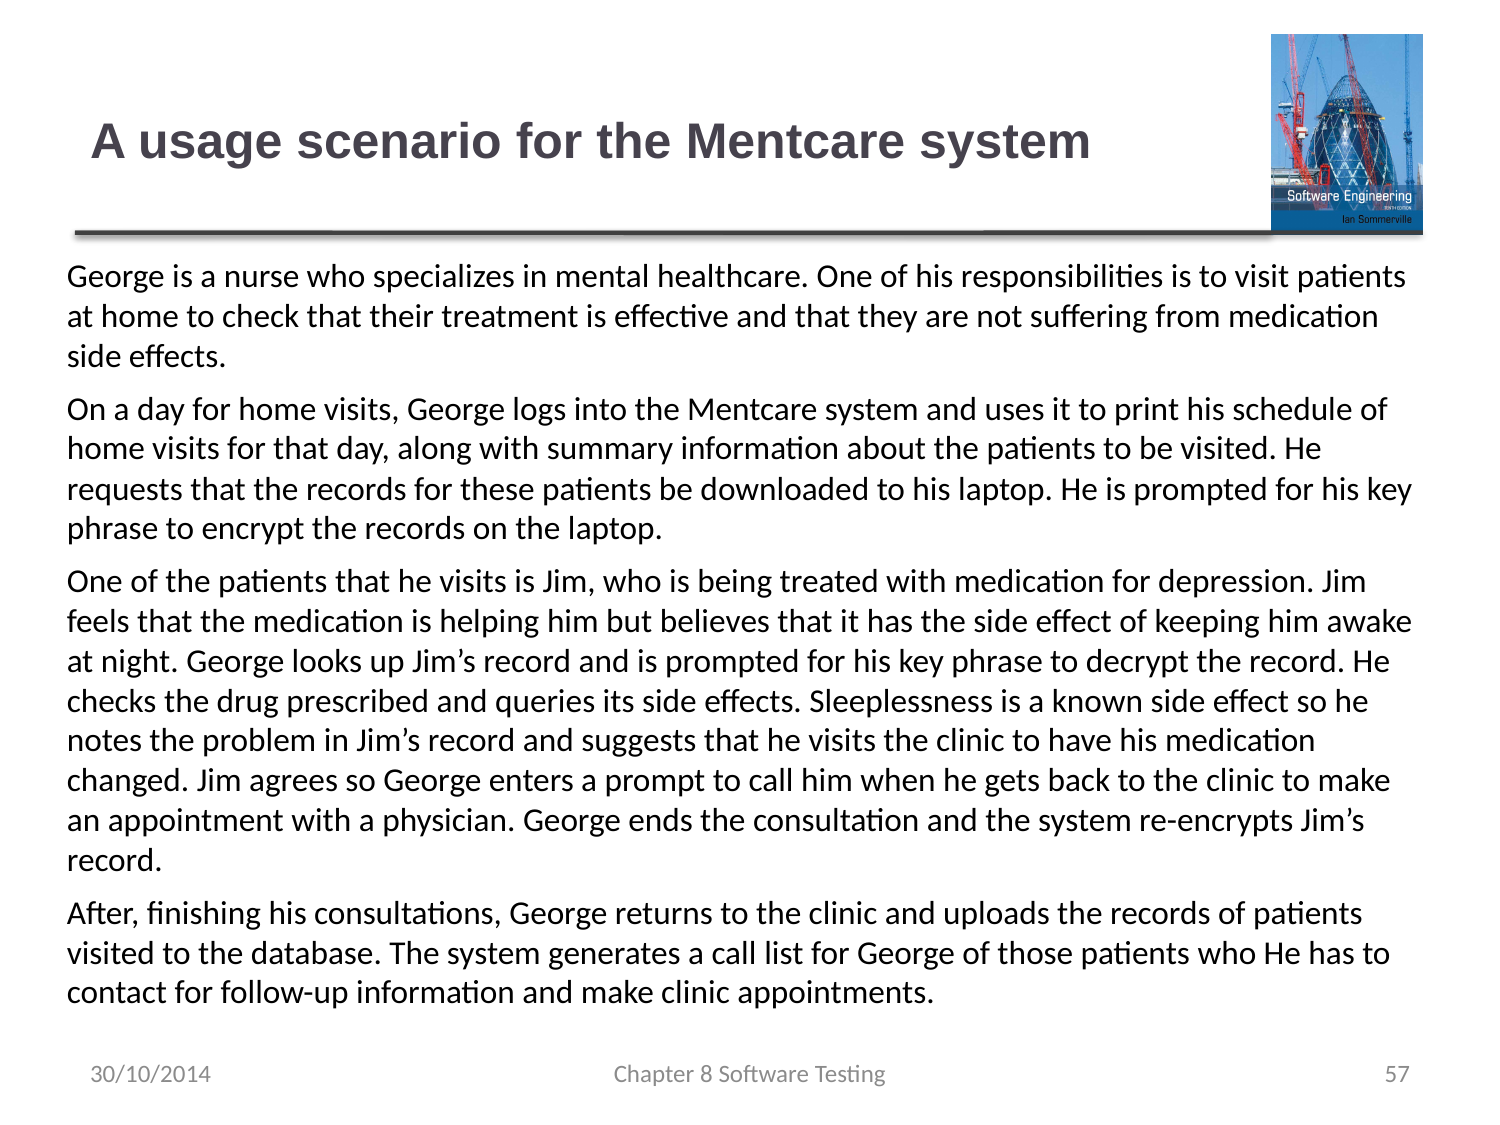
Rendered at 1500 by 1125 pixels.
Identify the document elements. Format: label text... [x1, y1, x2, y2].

text_box George is a nurse who specializes in mental healthcare. One of his responsibilities is to visit patients at home to check that their treatment is effective and that they are not suffering from medication side effects. On a day for home visits, George logs into the Mentcare system and uses it to print his schedule of home visits for that day, along with summary information about the patients to be visited. He requests that the records for these patients be downloaded to his laptop. He is prompted for his key phrase to encrypt the records on the laptop. One of the patients that he visits is Jim, who is being treated with medication for depression. Jim feels that the medication is helping him but believes that it has the side effect of keeping him awake at night. George looks up Jim’s record and is prompted for his key phrase to decrypt the record. He checks the drug prescribed and queries its side effects. Sleeplessness is a known side effect so he notes the problem in Jim’s record and suggests that he visits the clinic to have his medication changed. Jim agrees so George enters a prompt to call him when he gets back to the clinic to make an appointment with a physician. George ends the consultation and the system re-encrypts Jim’s record. After, finishing his consultations, George returns to the clinic and uploads the records of patients visited to the database. The system generates a call list for George of those patients who He has to contact for follow-up information and make clinic appointments. [52, 247, 1448, 1018]
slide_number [75, 1042, 425, 1103]
footer Chapter 8 Software Testing [512, 1042, 988, 1103]
picture [1271, 34, 1423, 230]
title A usage scenario for the Mentcare system [74, 44, 1272, 233]
slide_number 57 [1074, 1042, 1425, 1103]
